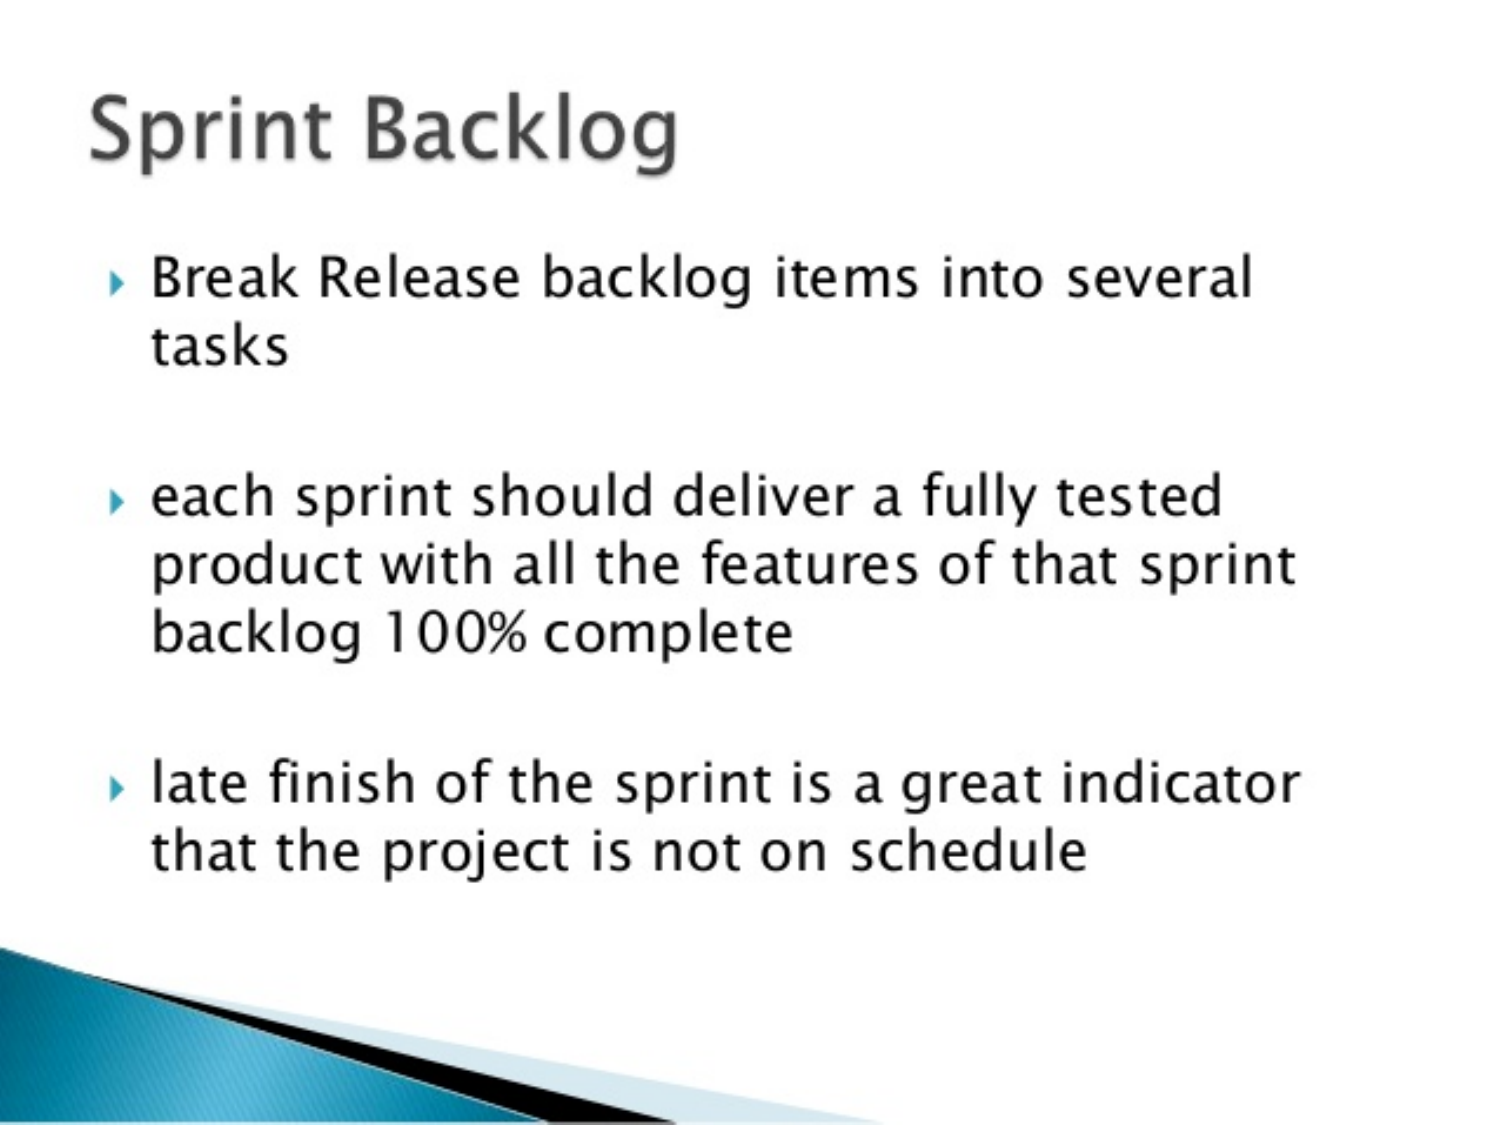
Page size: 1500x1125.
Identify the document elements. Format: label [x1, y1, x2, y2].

list [0, 0, 1500, 1125]
